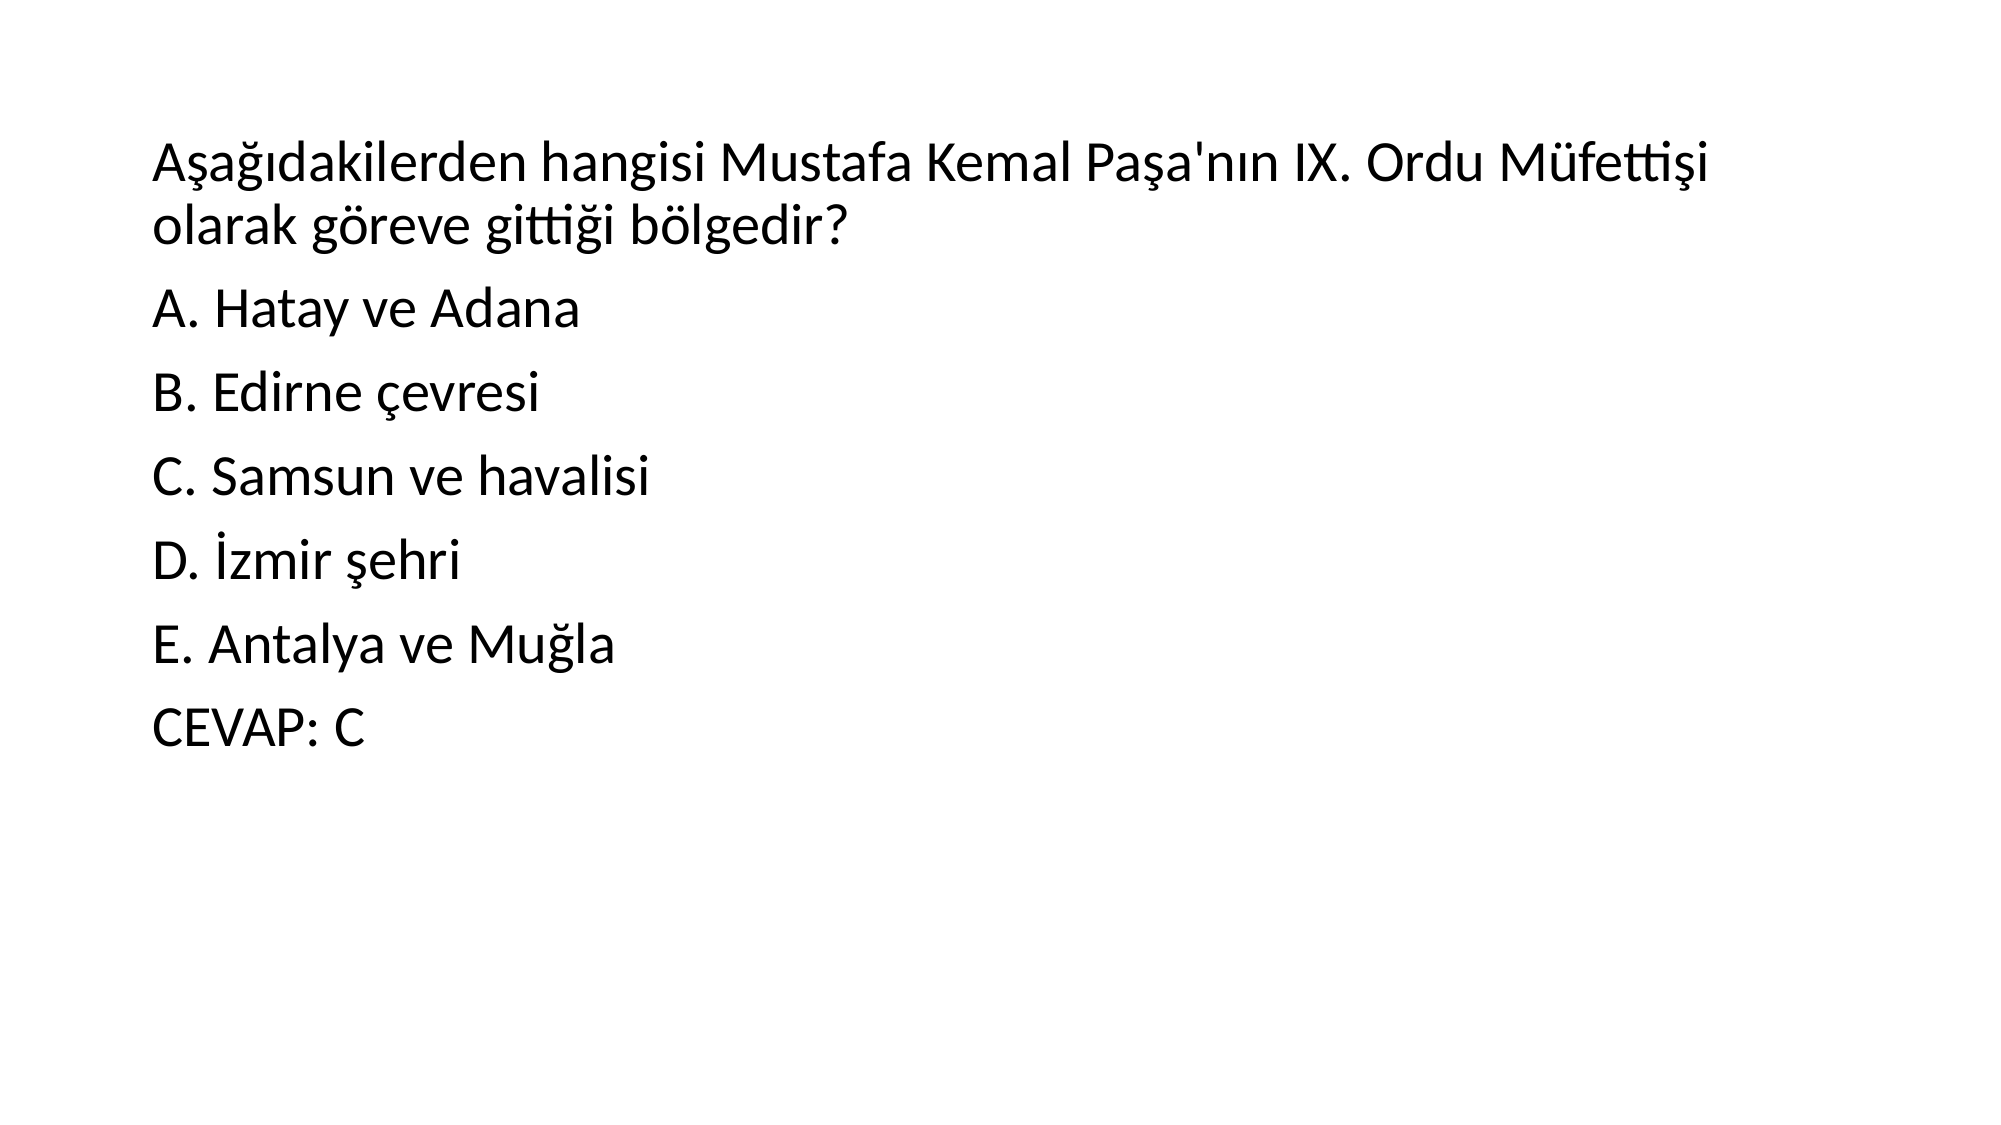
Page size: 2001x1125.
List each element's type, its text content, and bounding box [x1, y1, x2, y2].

list Aşağıdakilerden hangisi Mustafa Kemal Paşa'nın IX. Ordu Müfettişi olarak göreve gittiği bölgedir? A. Hatay ve Adana B. Edirne çevresi C. Samsun ve havalisi D. İzmir şehri E. Antalya ve Muğla CEVAP: C [137, 123, 1863, 1014]
